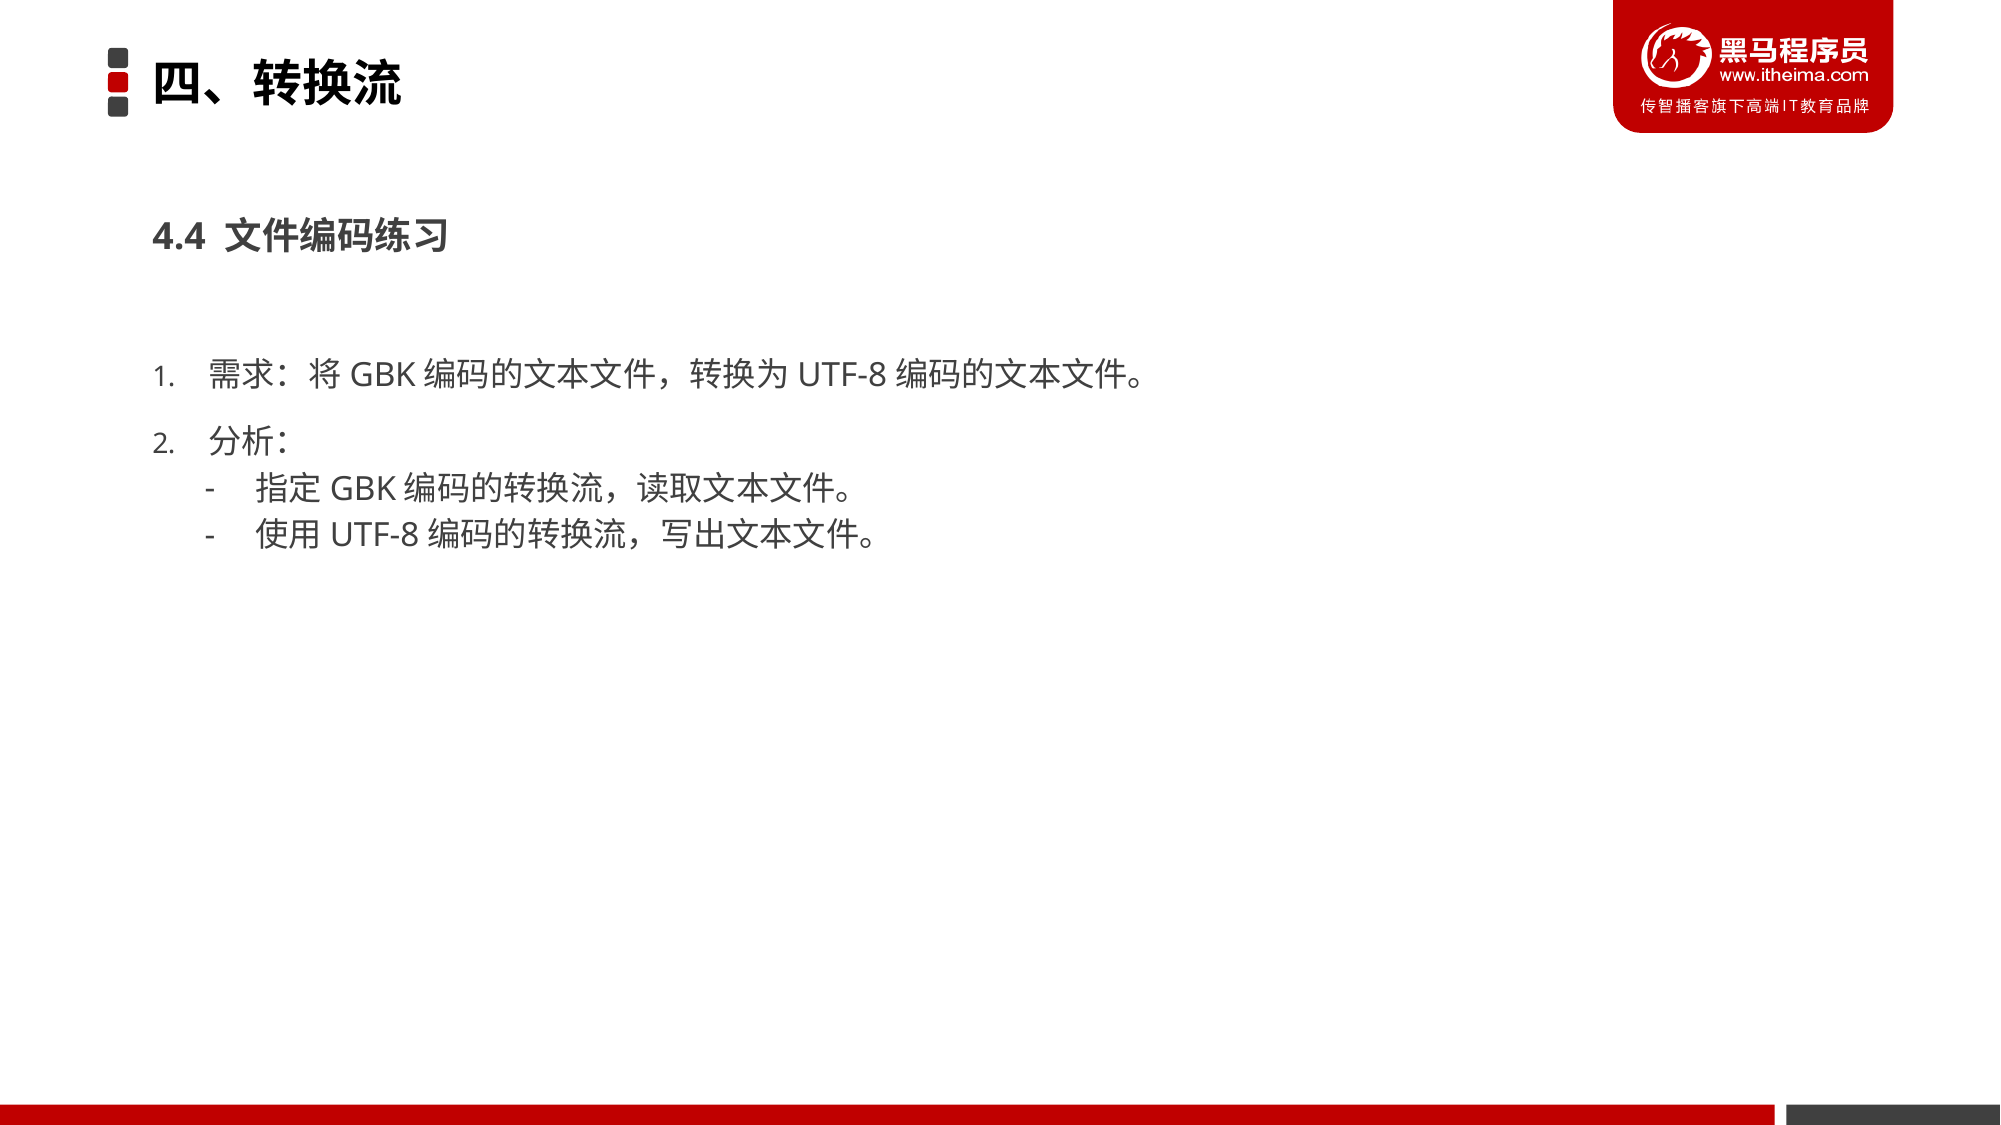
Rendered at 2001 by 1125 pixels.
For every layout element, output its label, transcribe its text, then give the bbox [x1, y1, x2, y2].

list 4.4 文件编码练习 [137, 192, 1753, 277]
title 四、转换流 [137, 38, 1577, 124]
list 需求：将GBK编码的文本文件，转换为UTF-8编码的文本文件。 分析： 指定GBK编码的转换流，读取文本文件。 使用UTF-8编码的转换流，写出文本文件。 [137, 326, 1753, 1019]
picture [1616, 11, 1894, 125]
